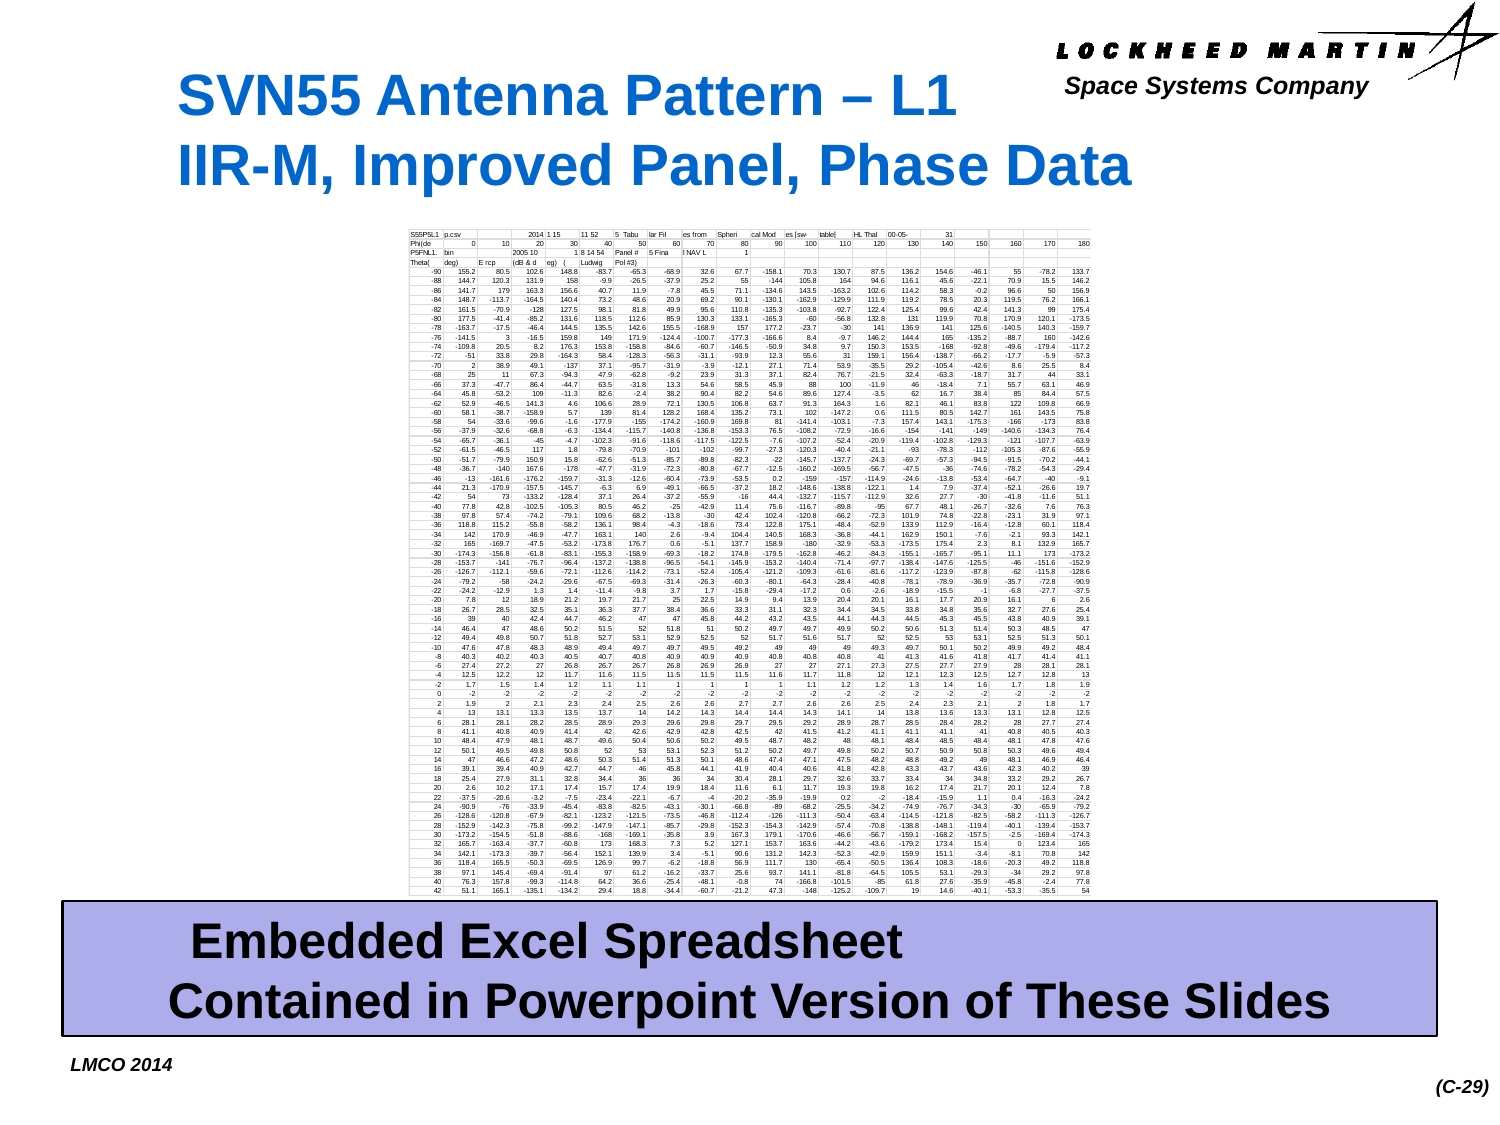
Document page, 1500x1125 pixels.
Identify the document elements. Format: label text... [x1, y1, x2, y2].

text_box SVN55 Antenna Pattern – L1 IIR-M, Improved Panel, Phase Data [162, 49, 1238, 205]
picture [1050, 0, 1500, 99]
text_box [408, 228, 1092, 897]
picture [1315, 83, 1321, 92]
text_box Embedded Excel Spreadsheet Contained in Powerpoint Version of These Slides [62, 901, 1438, 1036]
